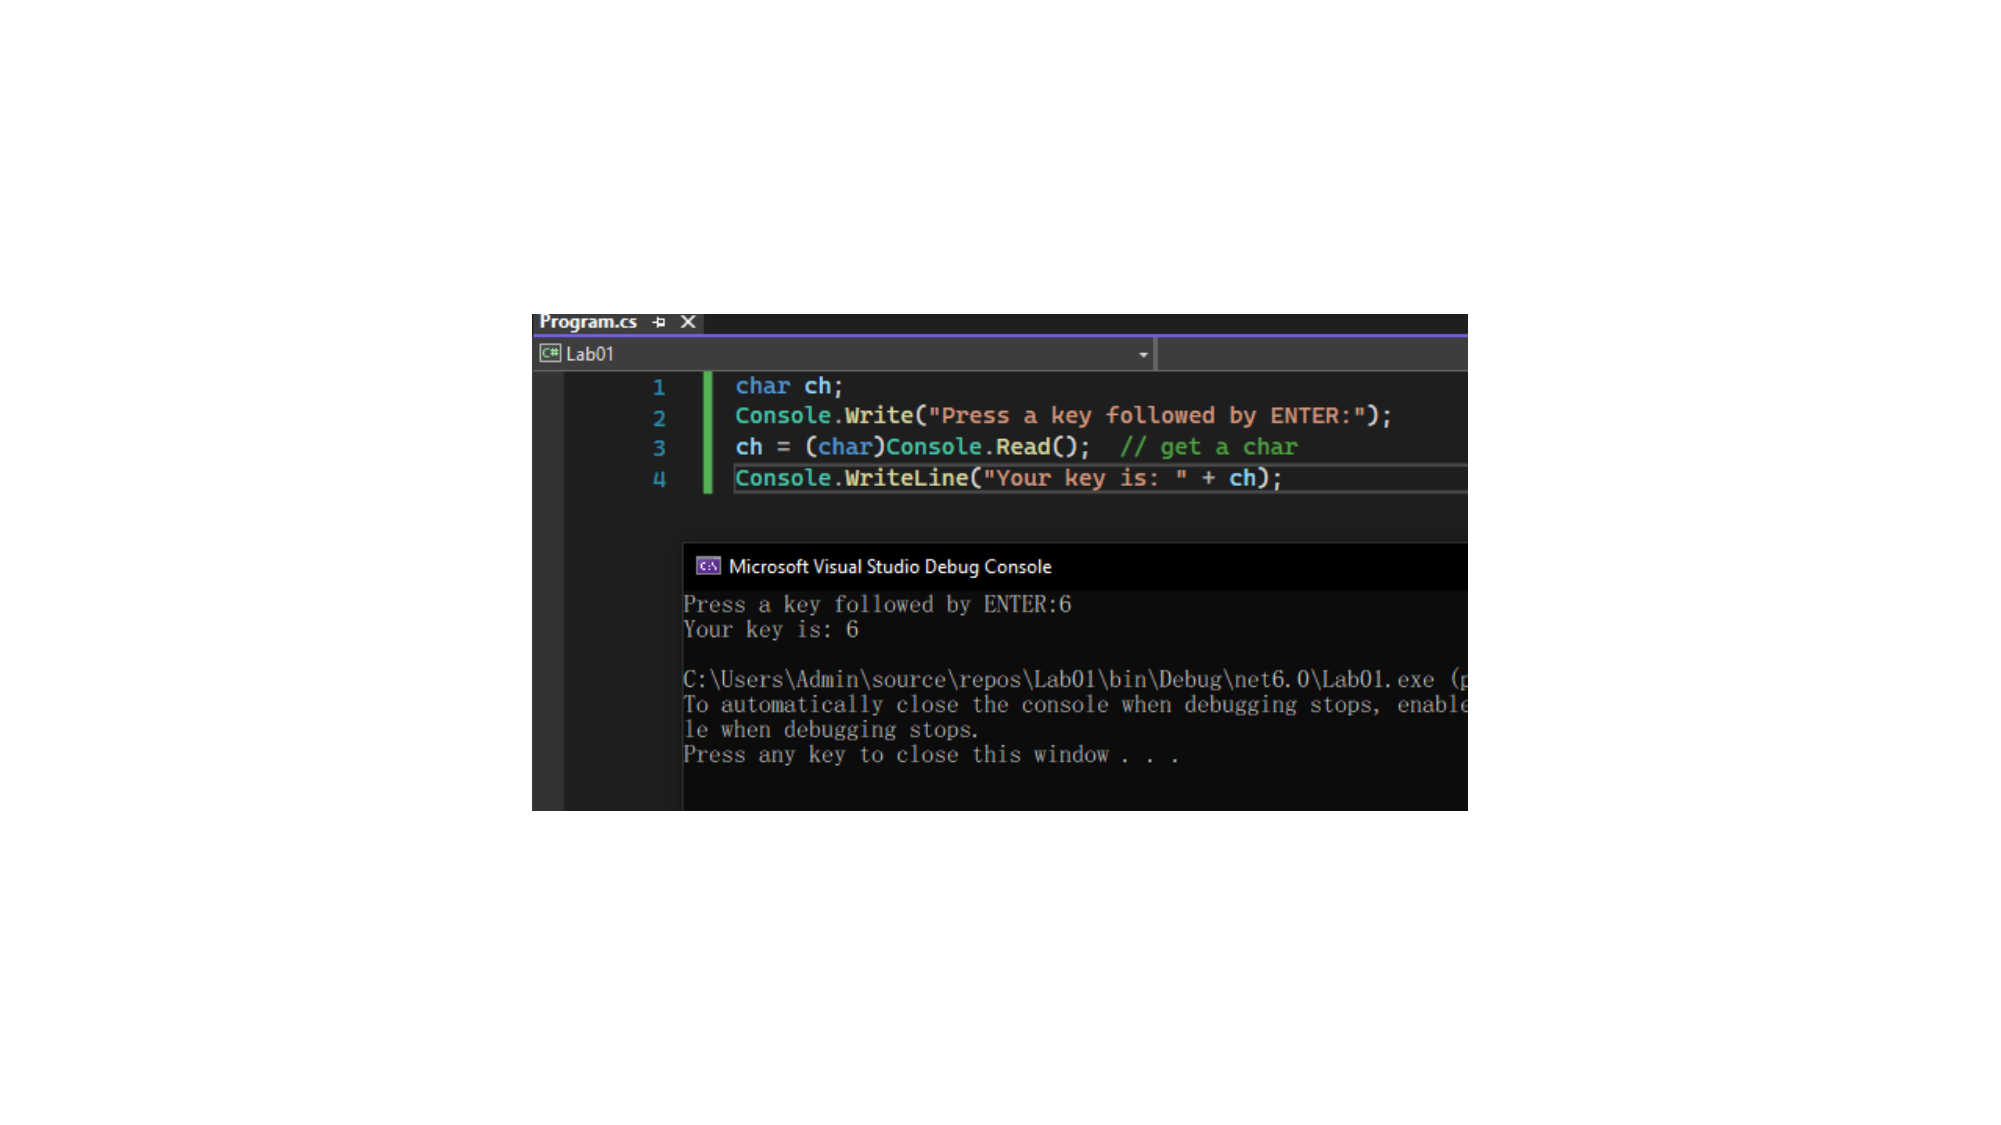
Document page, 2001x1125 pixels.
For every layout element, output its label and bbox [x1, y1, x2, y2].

picture [532, 314, 1468, 811]
